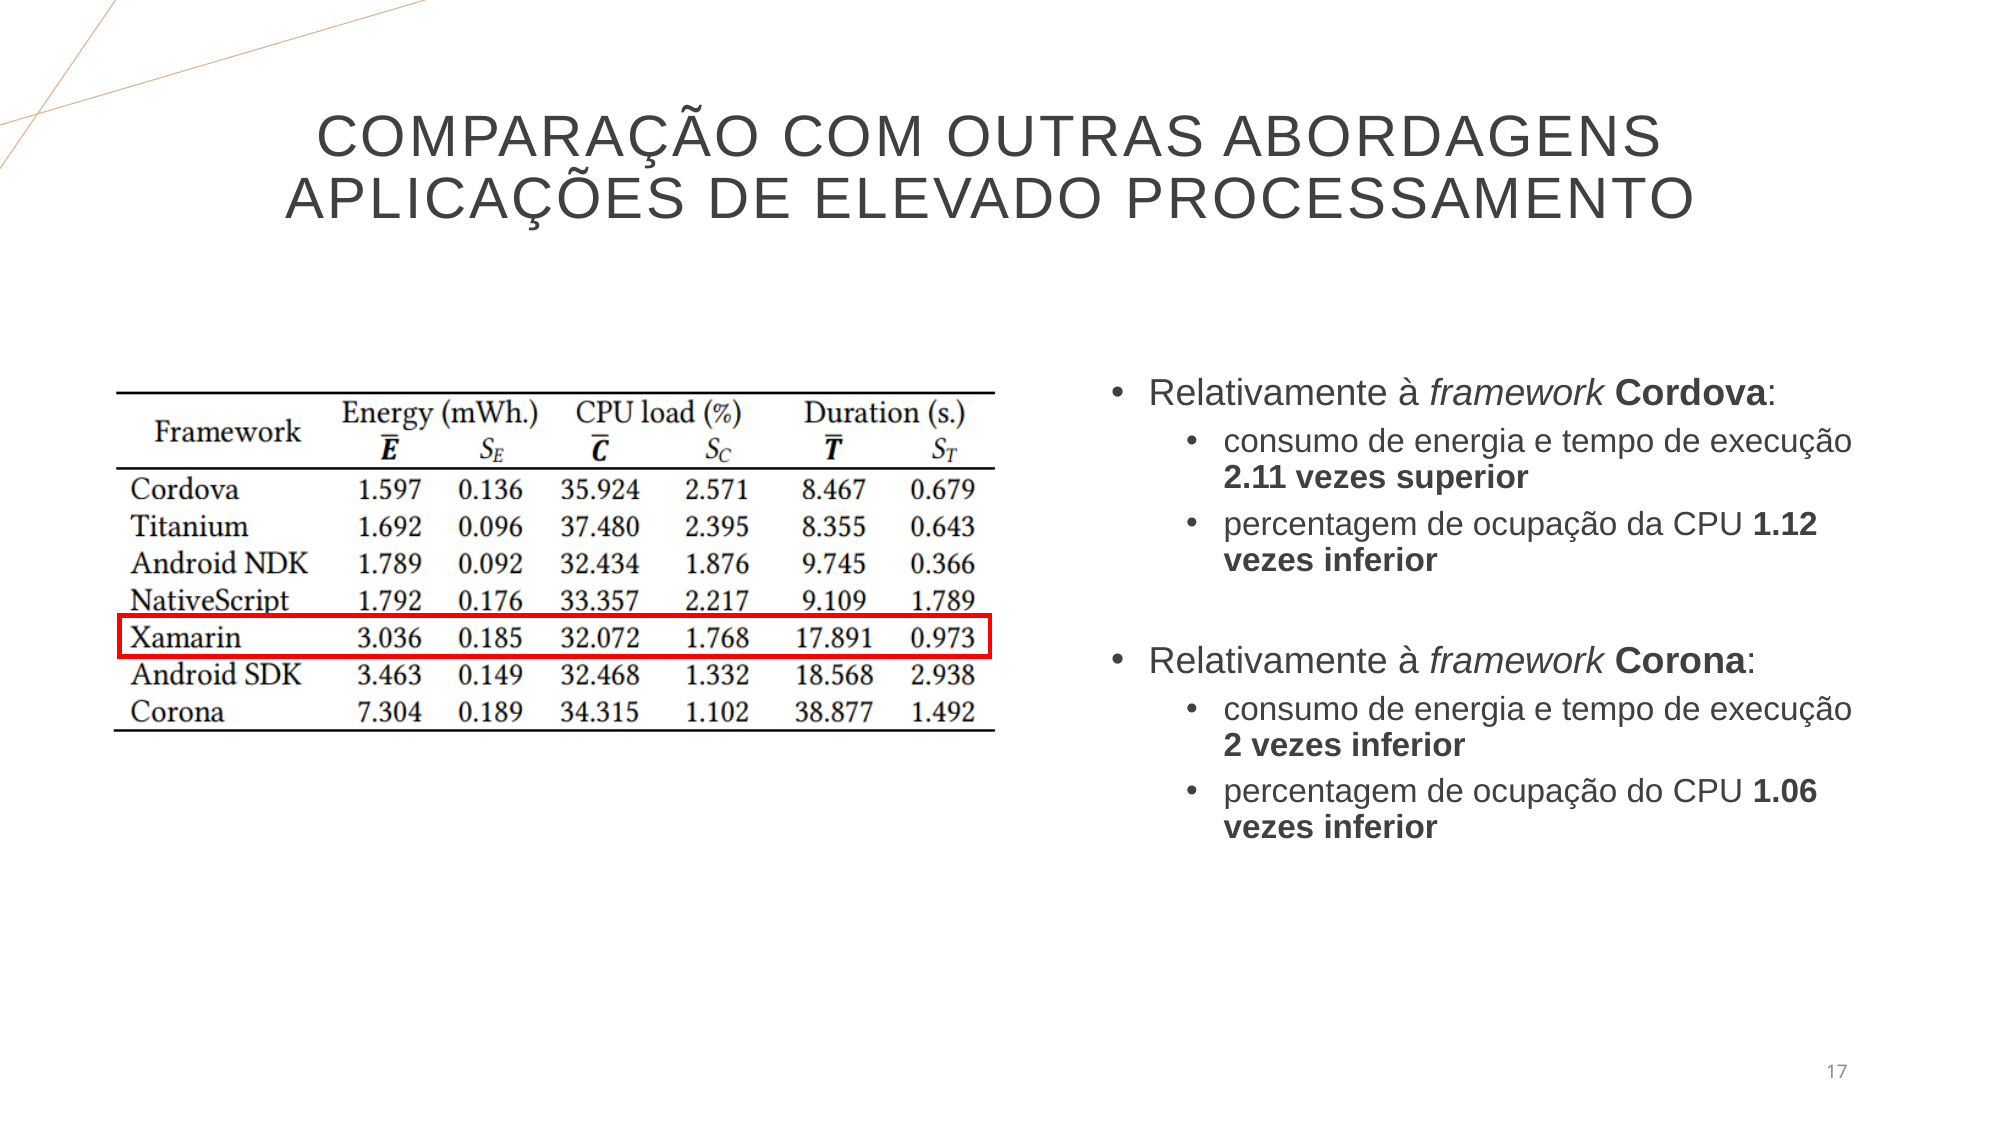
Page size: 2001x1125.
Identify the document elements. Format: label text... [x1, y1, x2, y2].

slide_number 17 [1412, 1042, 1863, 1103]
text_box Relativamente à framework Cordova: consumo de energia e tempo de execução 2.11 vezes superior percentagem de ocupação da CPU 1.12 vezes inferior Relativamente à framework Corona: consumo de energia e tempo de execução 2 vezes inferior percentagem de ocupação do CPU 1.06 vezes inferior [1096, 366, 1891, 865]
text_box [109, 388, 1000, 737]
title Comparação com outras Abordagens Aplicações de elevado processamento [119, 59, 1863, 278]
